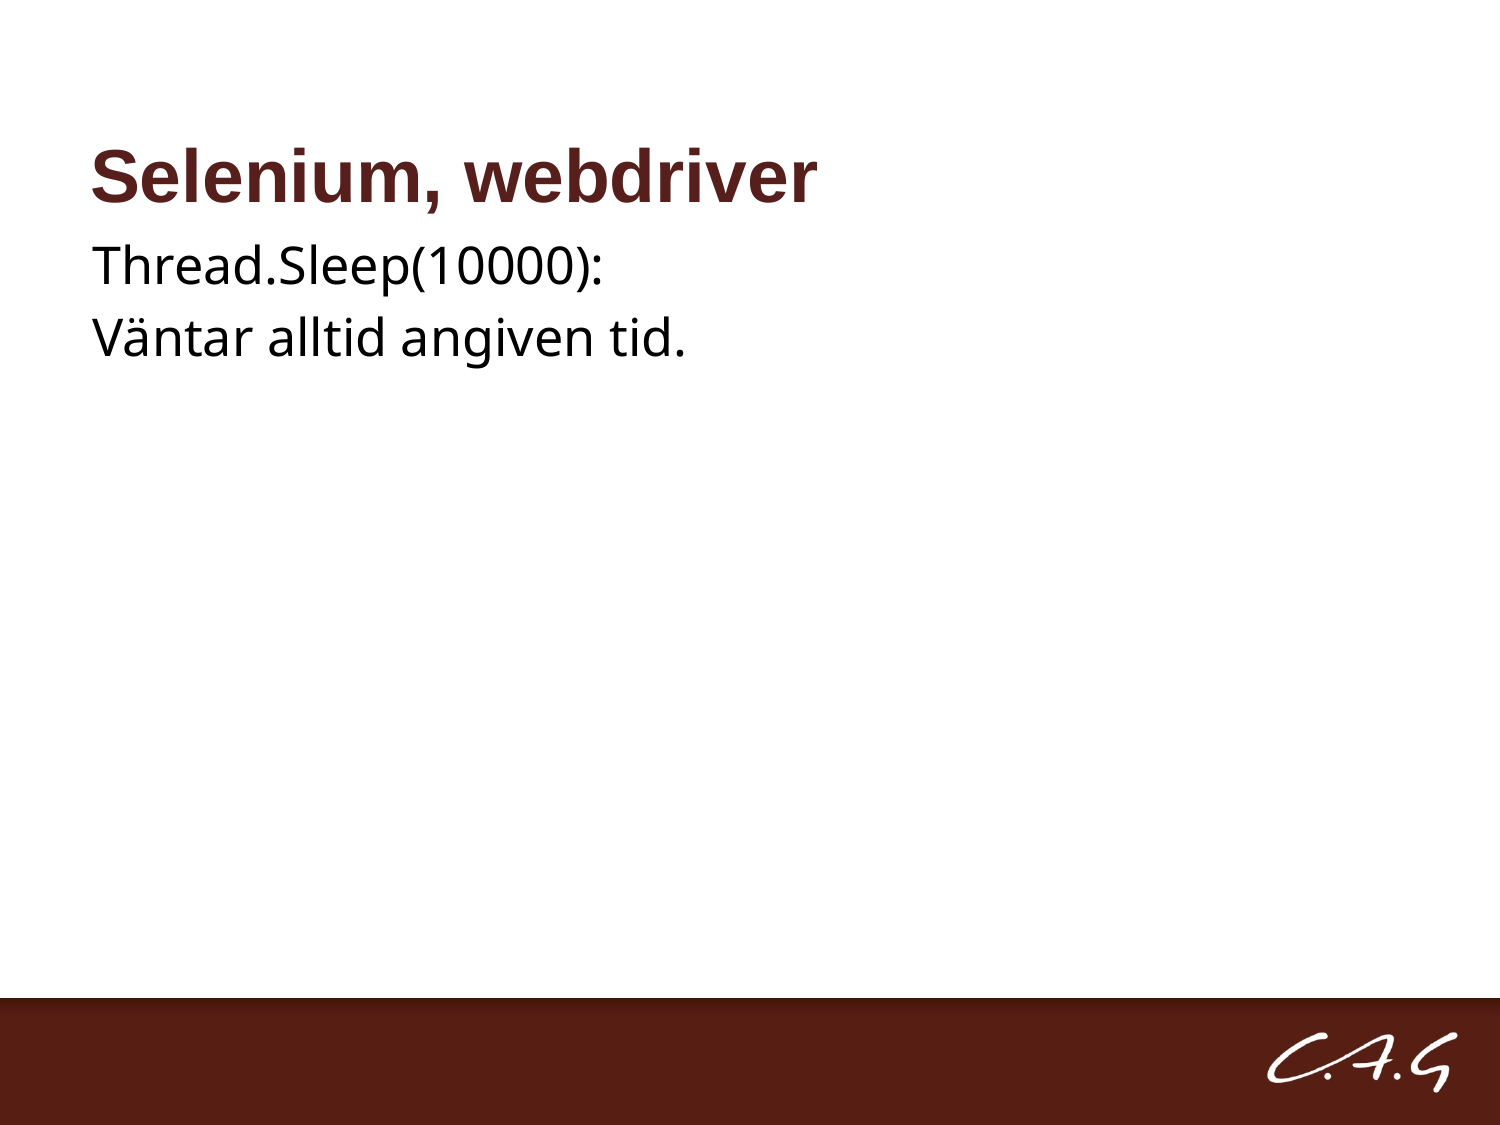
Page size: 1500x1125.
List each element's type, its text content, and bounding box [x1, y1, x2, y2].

title Selenium, webdriver [75, 45, 1425, 233]
list Thread.Sleep(10000): Väntar alltid angiven tid. [64, 208, 1415, 988]
picture [0, 998, 1500, 1125]
